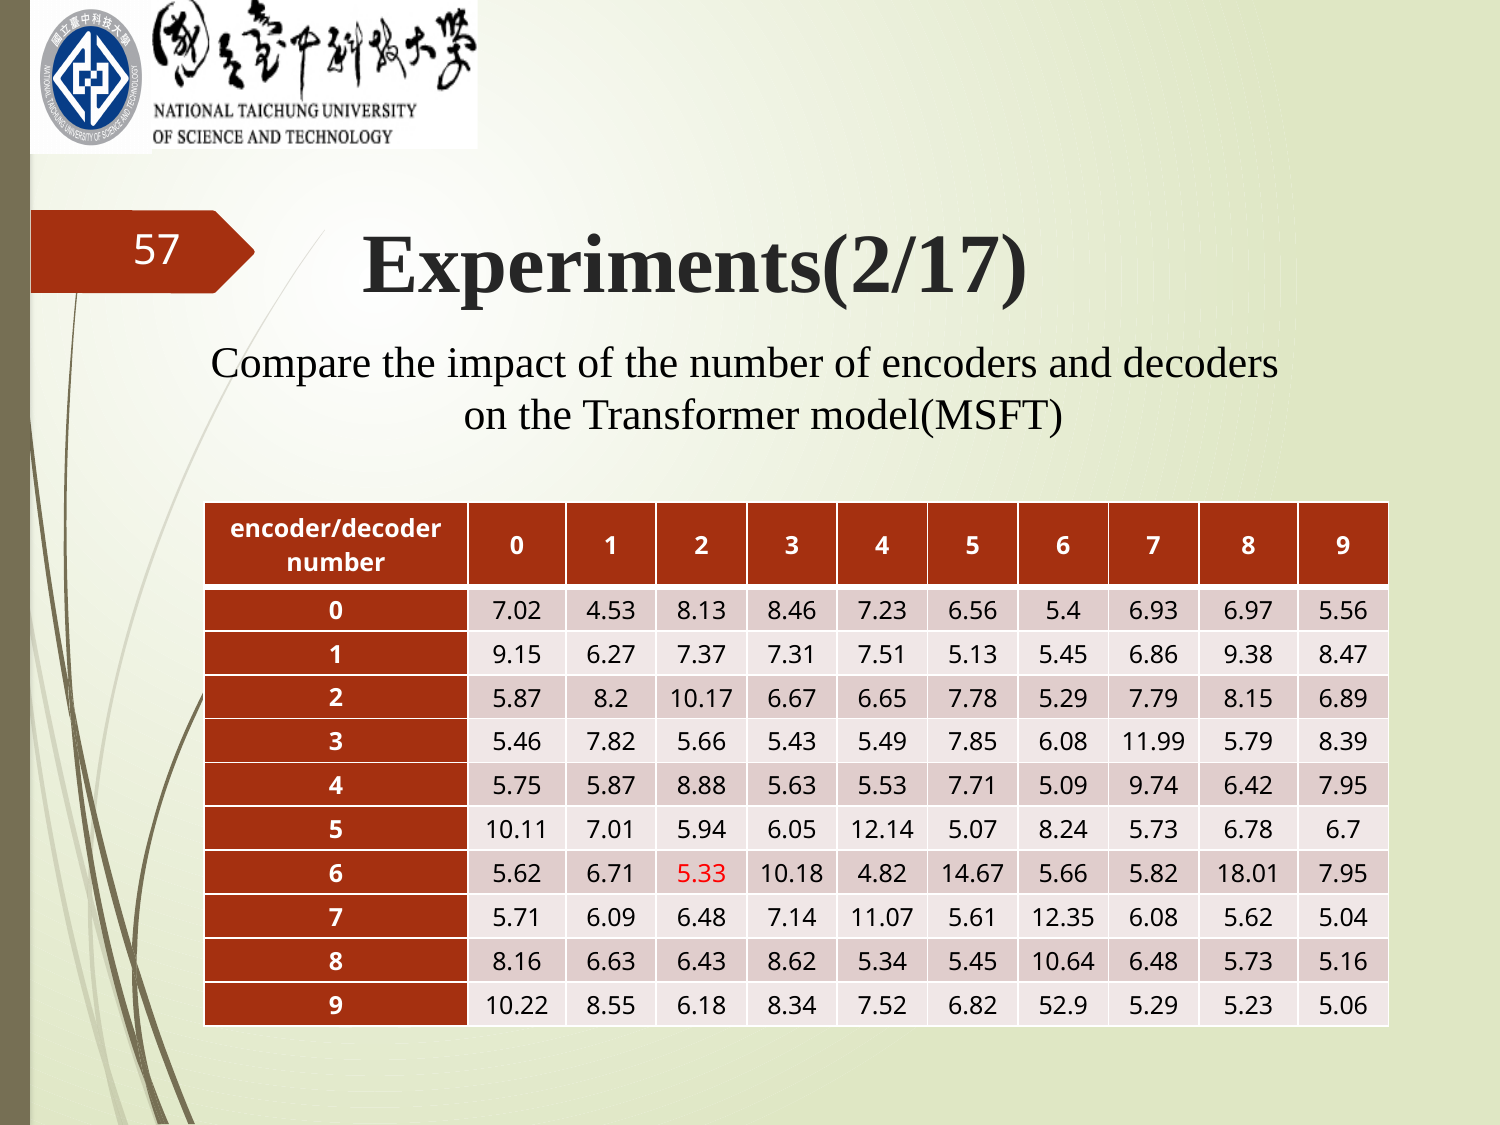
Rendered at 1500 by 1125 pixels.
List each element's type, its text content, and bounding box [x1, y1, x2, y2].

table_cell 7.71 [928, 763, 1017, 805]
table_cell 5.33 [657, 851, 746, 893]
table_header 2 [657, 503, 746, 584]
table_cell 5.87 [469, 676, 565, 718]
table_cell 6.65 [838, 676, 927, 718]
table_cell 6.09 [567, 895, 655, 937]
table_cell 8.46 [748, 590, 836, 630]
table_header 0 [469, 503, 565, 584]
table_cell 2 [205, 676, 467, 718]
table_header 4 [838, 503, 927, 584]
table_cell 8.62 [748, 939, 836, 981]
table_cell 7.82 [567, 719, 655, 762]
table_cell 7.31 [748, 632, 836, 674]
table_cell 8 [205, 939, 467, 981]
table_cell 6.67 [748, 676, 836, 718]
table_header 8 [1200, 503, 1297, 584]
table_cell 6.05 [748, 807, 836, 849]
table_cell 7.79 [1109, 676, 1198, 718]
table_cell 10.17 [657, 676, 746, 718]
table_cell 6.42 [1200, 763, 1297, 805]
table_cell 6.71 [567, 851, 655, 893]
table_cell 8.55 [567, 983, 655, 1025]
picture [30, 0, 478, 154]
table_cell 6 [205, 851, 467, 893]
table_cell 7.85 [928, 719, 1017, 762]
table_cell 9.74 [1109, 763, 1198, 805]
table_cell 5.73 [1109, 807, 1198, 849]
table_cell 8.15 [1200, 676, 1297, 718]
table_cell 5.09 [1019, 763, 1108, 805]
table_cell 7.95 [1299, 851, 1388, 893]
table_cell 5.66 [1019, 851, 1108, 893]
table_cell 9 [205, 983, 467, 1025]
table_cell 6.18 [657, 983, 746, 1025]
table_header 1 [567, 503, 655, 584]
table_cell 5.16 [1299, 939, 1388, 981]
table_cell 6.43 [657, 939, 746, 981]
table_cell 10.64 [1019, 939, 1108, 981]
table_header 3 [748, 503, 836, 584]
table_cell 7.51 [838, 632, 927, 674]
table_cell 6.89 [1299, 676, 1388, 718]
table_cell 8.47 [1299, 632, 1388, 674]
table_cell 6.63 [567, 939, 655, 981]
table_cell 8.16 [469, 939, 565, 981]
table_cell 6.08 [1109, 895, 1198, 937]
table_cell 5.94 [657, 807, 746, 849]
table_cell 6.97 [1200, 590, 1297, 630]
table_header encoder/decoder number [205, 503, 467, 584]
table_cell 5.79 [1200, 719, 1297, 762]
table_cell 5.73 [1200, 939, 1297, 981]
table_cell 0 [205, 590, 467, 630]
table_cell 3 [205, 719, 467, 762]
table_cell 12.35 [1019, 895, 1108, 937]
slide_number 57 [99, 221, 196, 282]
table_cell 12.14 [838, 807, 927, 849]
table_cell 6.56 [928, 590, 1017, 630]
table_cell 5.66 [657, 719, 746, 762]
table_cell 7.37 [657, 632, 746, 674]
table_cell 7.23 [838, 590, 927, 630]
table_cell 5.29 [1109, 983, 1198, 1025]
table_cell 9.15 [469, 632, 565, 674]
table_header 5 [928, 503, 1017, 584]
table_cell 8.88 [657, 763, 746, 805]
table_cell 18.01 [1200, 851, 1297, 893]
table_cell 4 [205, 763, 467, 805]
table_cell 7.02 [469, 590, 565, 630]
table_cell 8.13 [657, 590, 746, 630]
table_cell 5.29 [1019, 676, 1108, 718]
table_cell 5.62 [469, 851, 565, 893]
table_cell 11.07 [838, 895, 927, 937]
table_cell 5.23 [1200, 983, 1297, 1025]
table_cell 5.46 [469, 719, 565, 762]
table_cell 6.7 [1299, 807, 1388, 849]
table_cell 7 [205, 895, 467, 937]
table_cell 9.38 [1200, 632, 1297, 674]
table_cell 7.01 [567, 807, 655, 849]
table_cell 5.56 [1299, 590, 1388, 630]
text_box Compare the impact of the number of encoders and decoders on the Transformer model(MSFT) [195, 326, 1500, 446]
table_cell 6.78 [1200, 807, 1297, 849]
table_cell 5.49 [838, 719, 927, 762]
table_cell 4.53 [567, 590, 655, 630]
table_cell 5.06 [1299, 983, 1388, 1025]
text_box Experiments(2/17) [351, 202, 1149, 326]
table_cell 5.34 [838, 939, 927, 981]
table_cell 5.53 [838, 763, 927, 805]
table_cell 8.2 [567, 676, 655, 718]
table_cell 5.45 [928, 939, 1017, 981]
table_cell 4.82 [838, 851, 927, 893]
table_cell 6.93 [1109, 590, 1198, 630]
table_cell 5.71 [469, 895, 565, 937]
table_cell 7.78 [928, 676, 1017, 718]
table_cell 5.4 [1019, 590, 1108, 630]
table_cell 8.34 [748, 983, 836, 1025]
table_cell 5.63 [748, 763, 836, 805]
table_cell 6.27 [567, 632, 655, 674]
table_cell 5.75 [469, 763, 565, 805]
table_cell 5.87 [567, 763, 655, 805]
table_cell 5.62 [1200, 895, 1297, 937]
table_cell 6.48 [657, 895, 746, 937]
table_header 7 [1109, 503, 1198, 584]
table_cell 7.52 [838, 983, 927, 1025]
table_cell 8.39 [1299, 719, 1388, 762]
table_cell 5.13 [928, 632, 1017, 674]
table_cell 7.14 [748, 895, 836, 937]
table_cell 10.18 [748, 851, 836, 893]
table_cell 8.24 [1019, 807, 1108, 849]
table_cell 14.67 [928, 851, 1017, 893]
table_cell 7.95 [1299, 763, 1388, 805]
table_cell 6.08 [1019, 719, 1108, 762]
table_cell 5.43 [748, 719, 836, 762]
table_cell 52.9 [1019, 983, 1108, 1025]
table_cell 5.45 [1019, 632, 1108, 674]
table_cell 1 [205, 632, 467, 674]
table_cell 5 [205, 807, 467, 849]
table_cell 10.22 [469, 983, 565, 1025]
table_header 9 [1299, 503, 1388, 584]
table_cell 10.11 [469, 807, 565, 849]
table_cell 6.48 [1109, 939, 1198, 981]
table_cell 5.82 [1109, 851, 1198, 893]
table_cell 6.86 [1109, 632, 1198, 674]
table_cell 6.82 [928, 983, 1017, 1025]
table_cell 11.99 [1109, 719, 1198, 762]
table_cell 5.04 [1299, 895, 1388, 937]
table_header 6 [1019, 503, 1108, 584]
table_cell 5.61 [928, 895, 1017, 937]
table_cell 5.07 [928, 807, 1017, 849]
